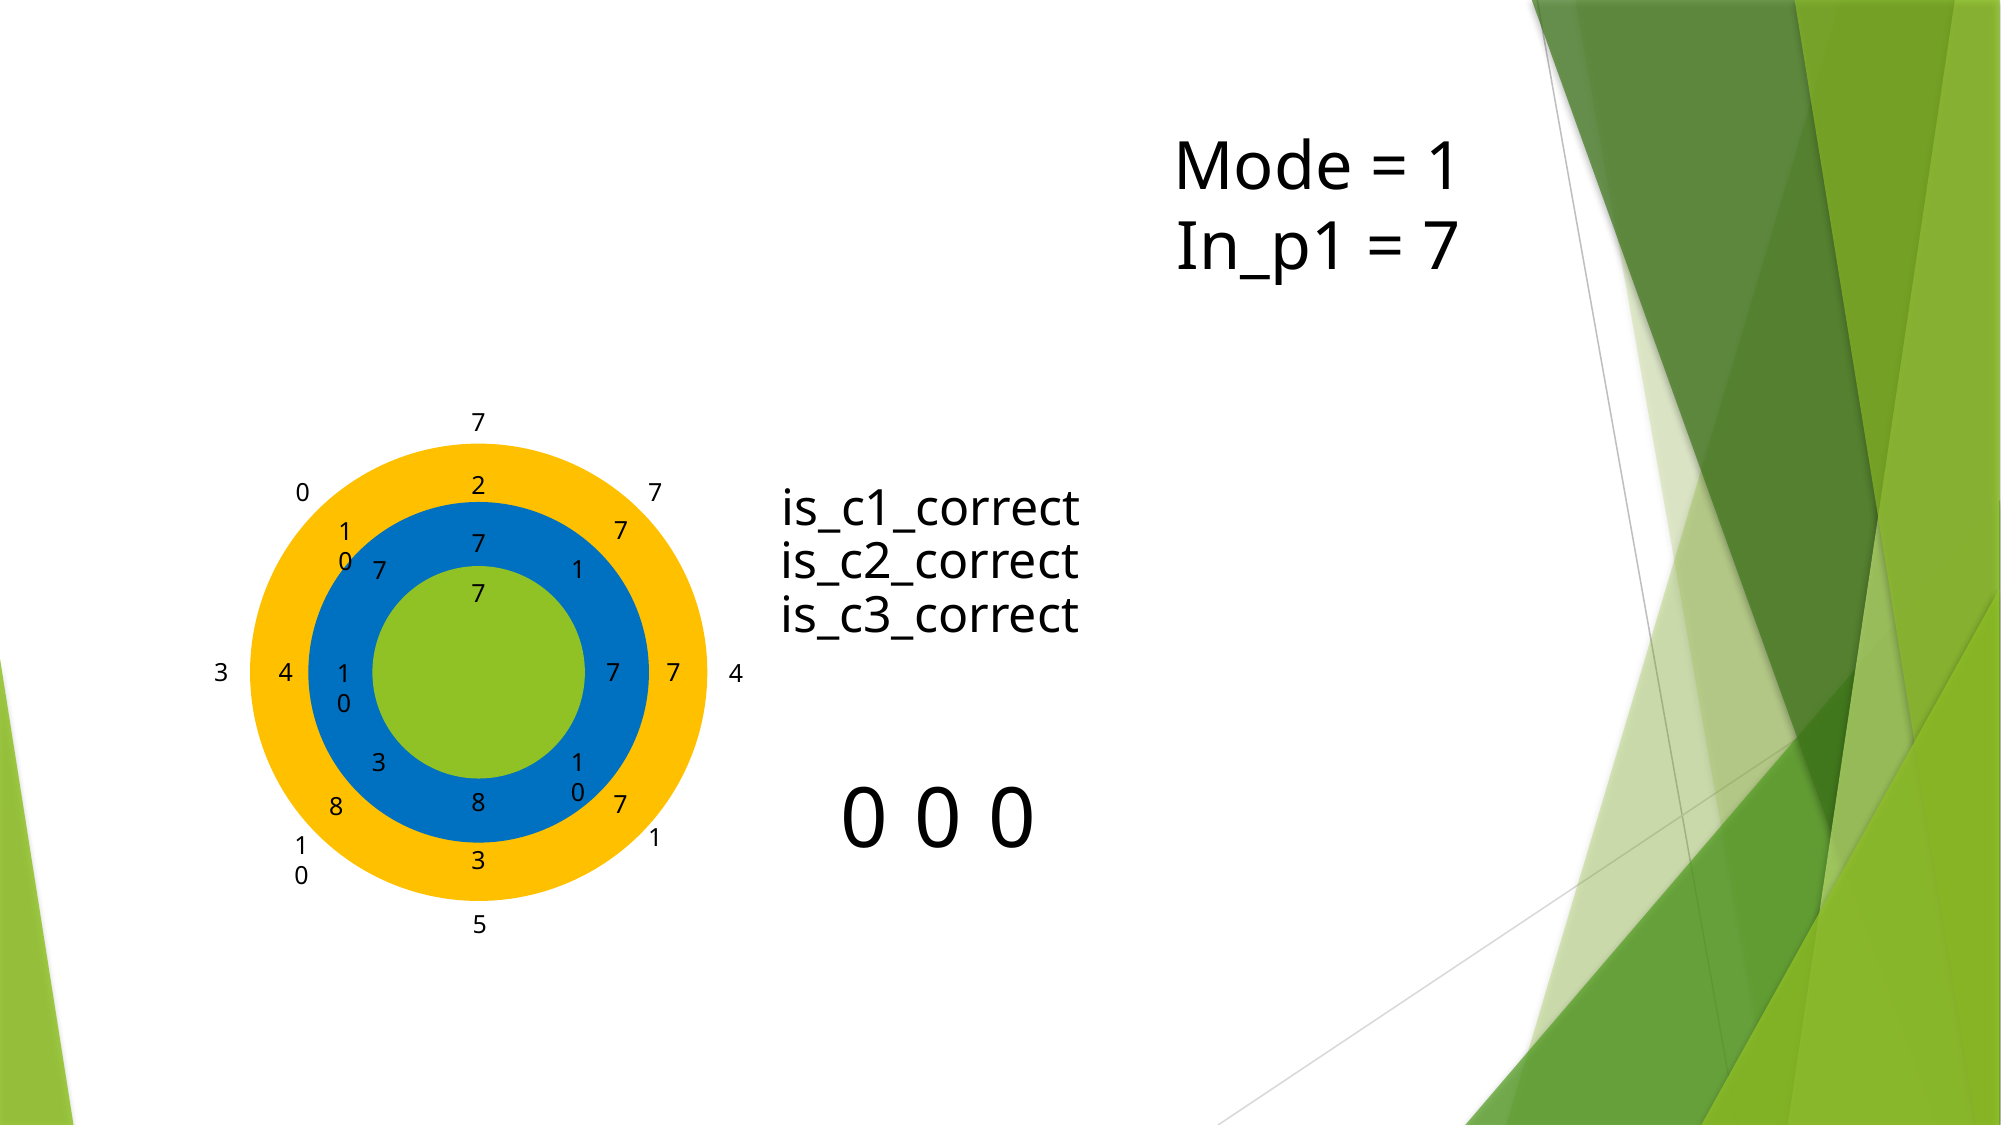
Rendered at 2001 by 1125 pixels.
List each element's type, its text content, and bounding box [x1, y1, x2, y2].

text_box 0 [973, 756, 1051, 872]
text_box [762, 466, 1099, 652]
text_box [448, 403, 509, 940]
text_box 0 [899, 756, 973, 872]
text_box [192, 398, 765, 947]
text_box 0 [825, 756, 899, 872]
text_box Mode = 1 In_p1 = 7 [1158, 115, 1480, 290]
